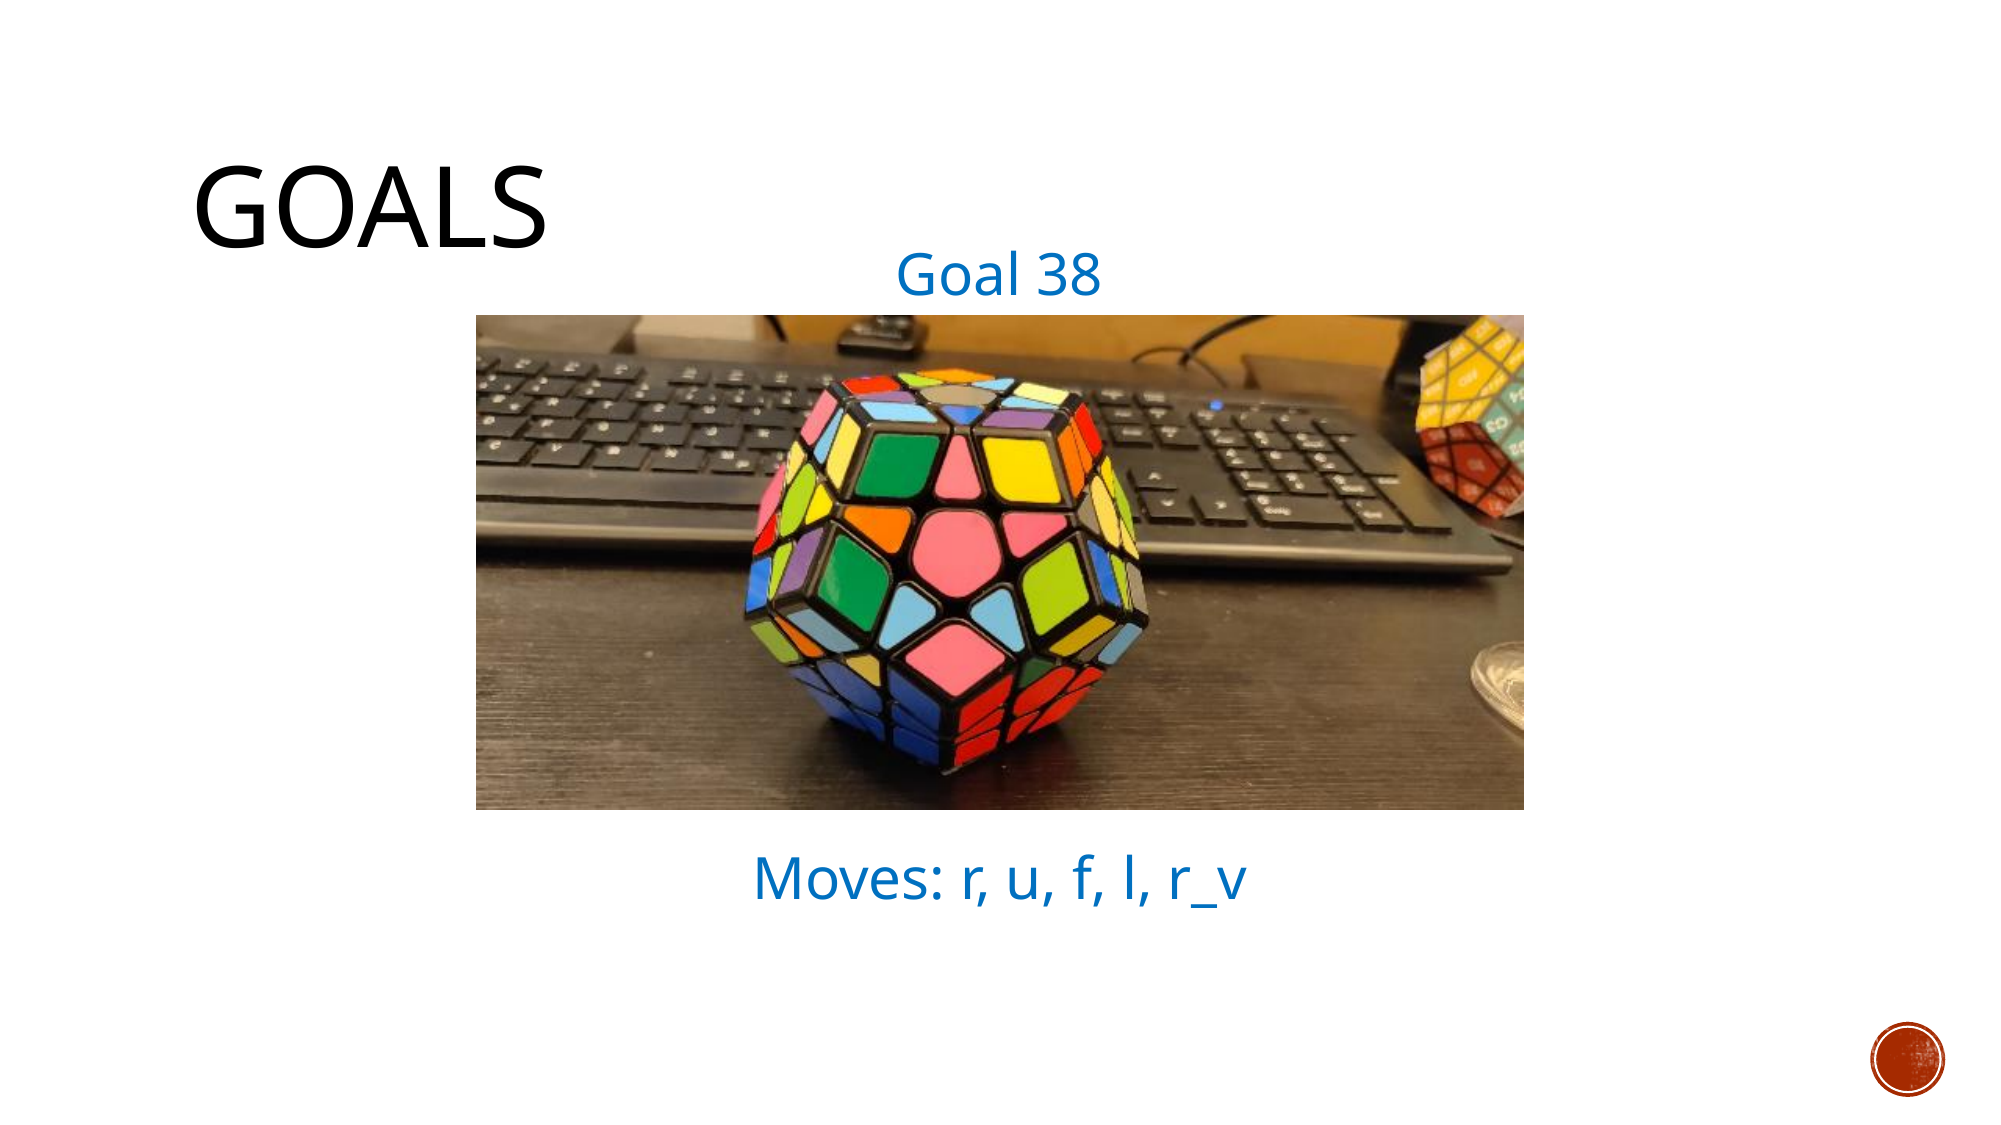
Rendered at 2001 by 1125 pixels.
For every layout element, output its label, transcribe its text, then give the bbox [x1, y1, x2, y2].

text_box Goal 38 [881, 229, 1119, 314]
picture [476, 315, 1524, 810]
title Goals [175, 79, 1826, 344]
text_box Moves: r, u, f, l, r_v [667, 833, 1333, 919]
